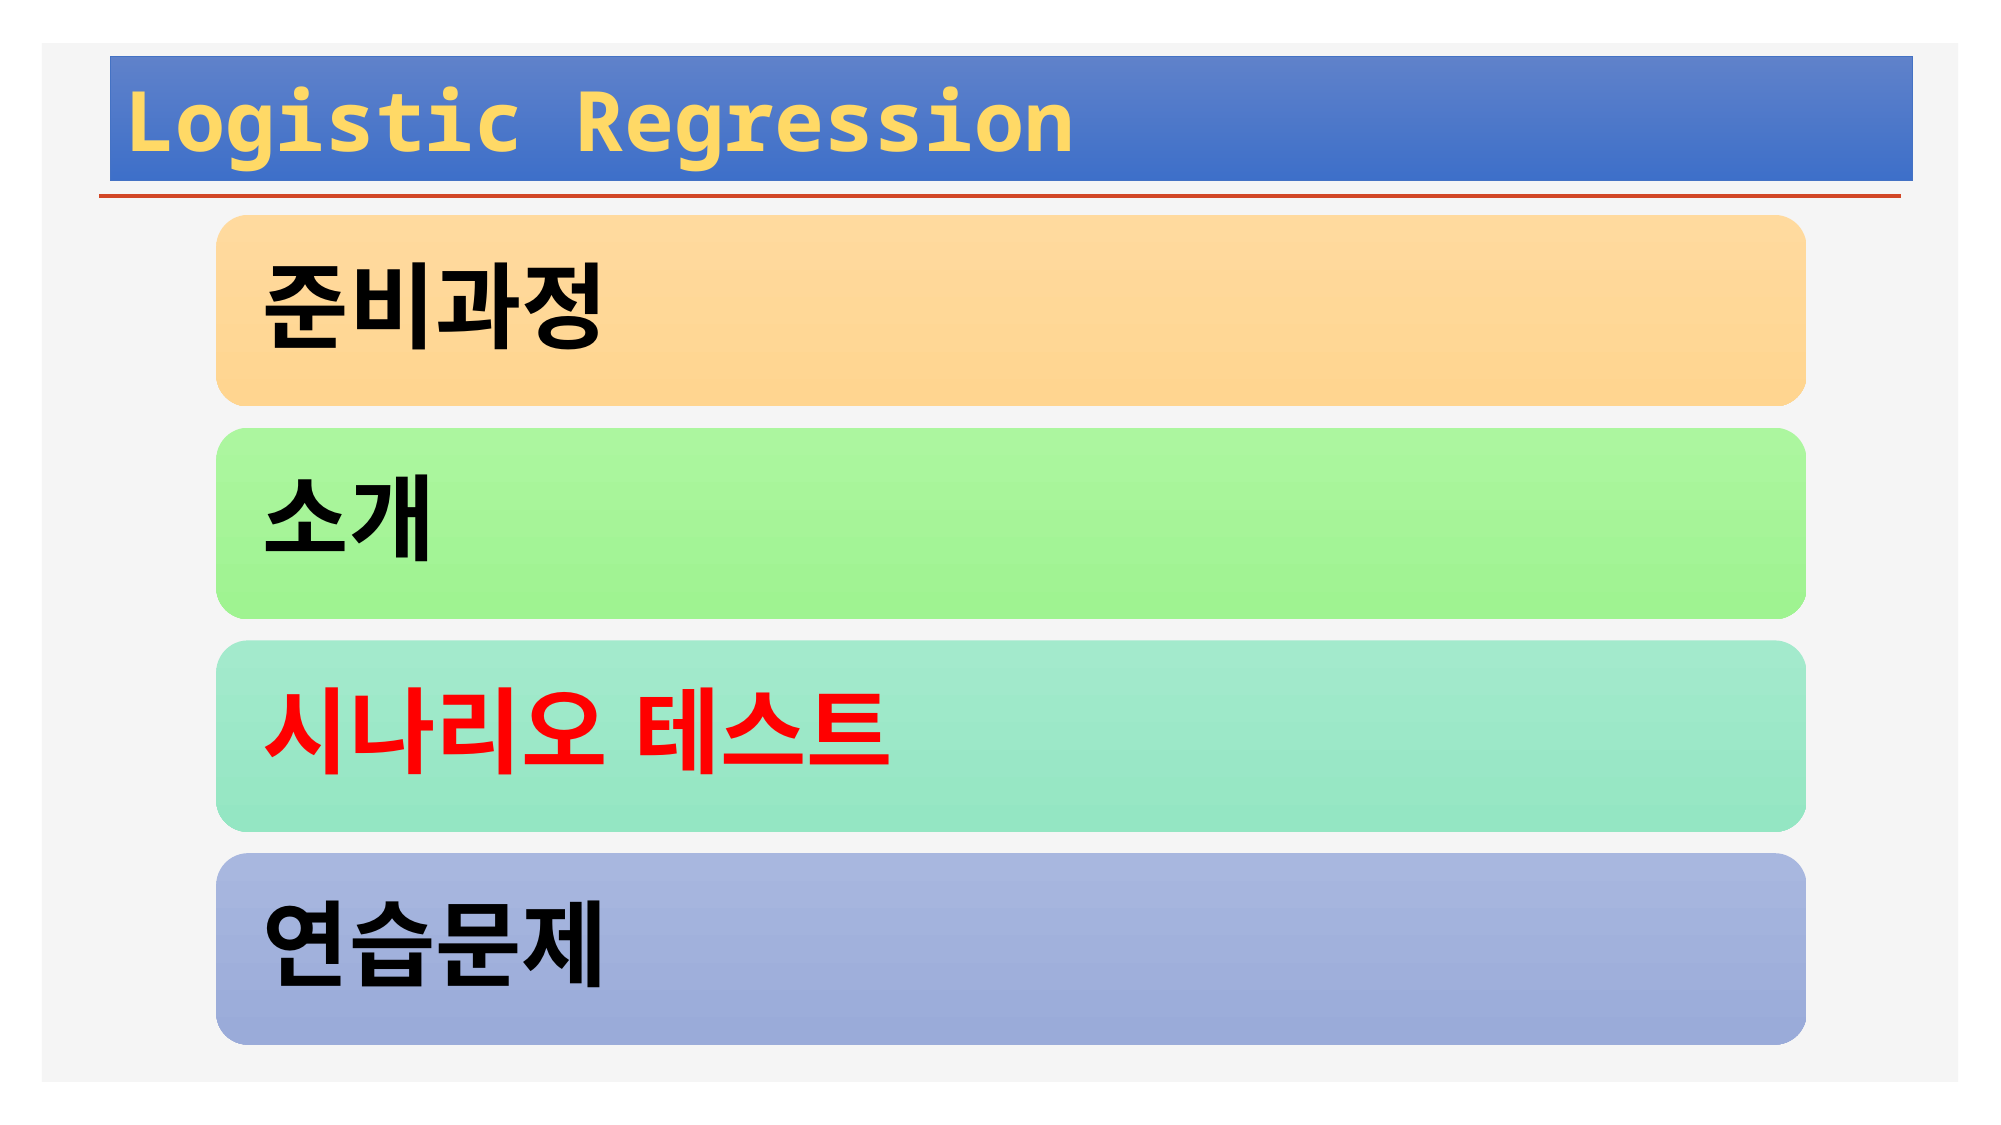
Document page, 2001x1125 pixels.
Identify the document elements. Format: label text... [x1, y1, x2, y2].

text_box Logistic Regression [110, 56, 1913, 181]
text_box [216, 213, 1807, 1046]
